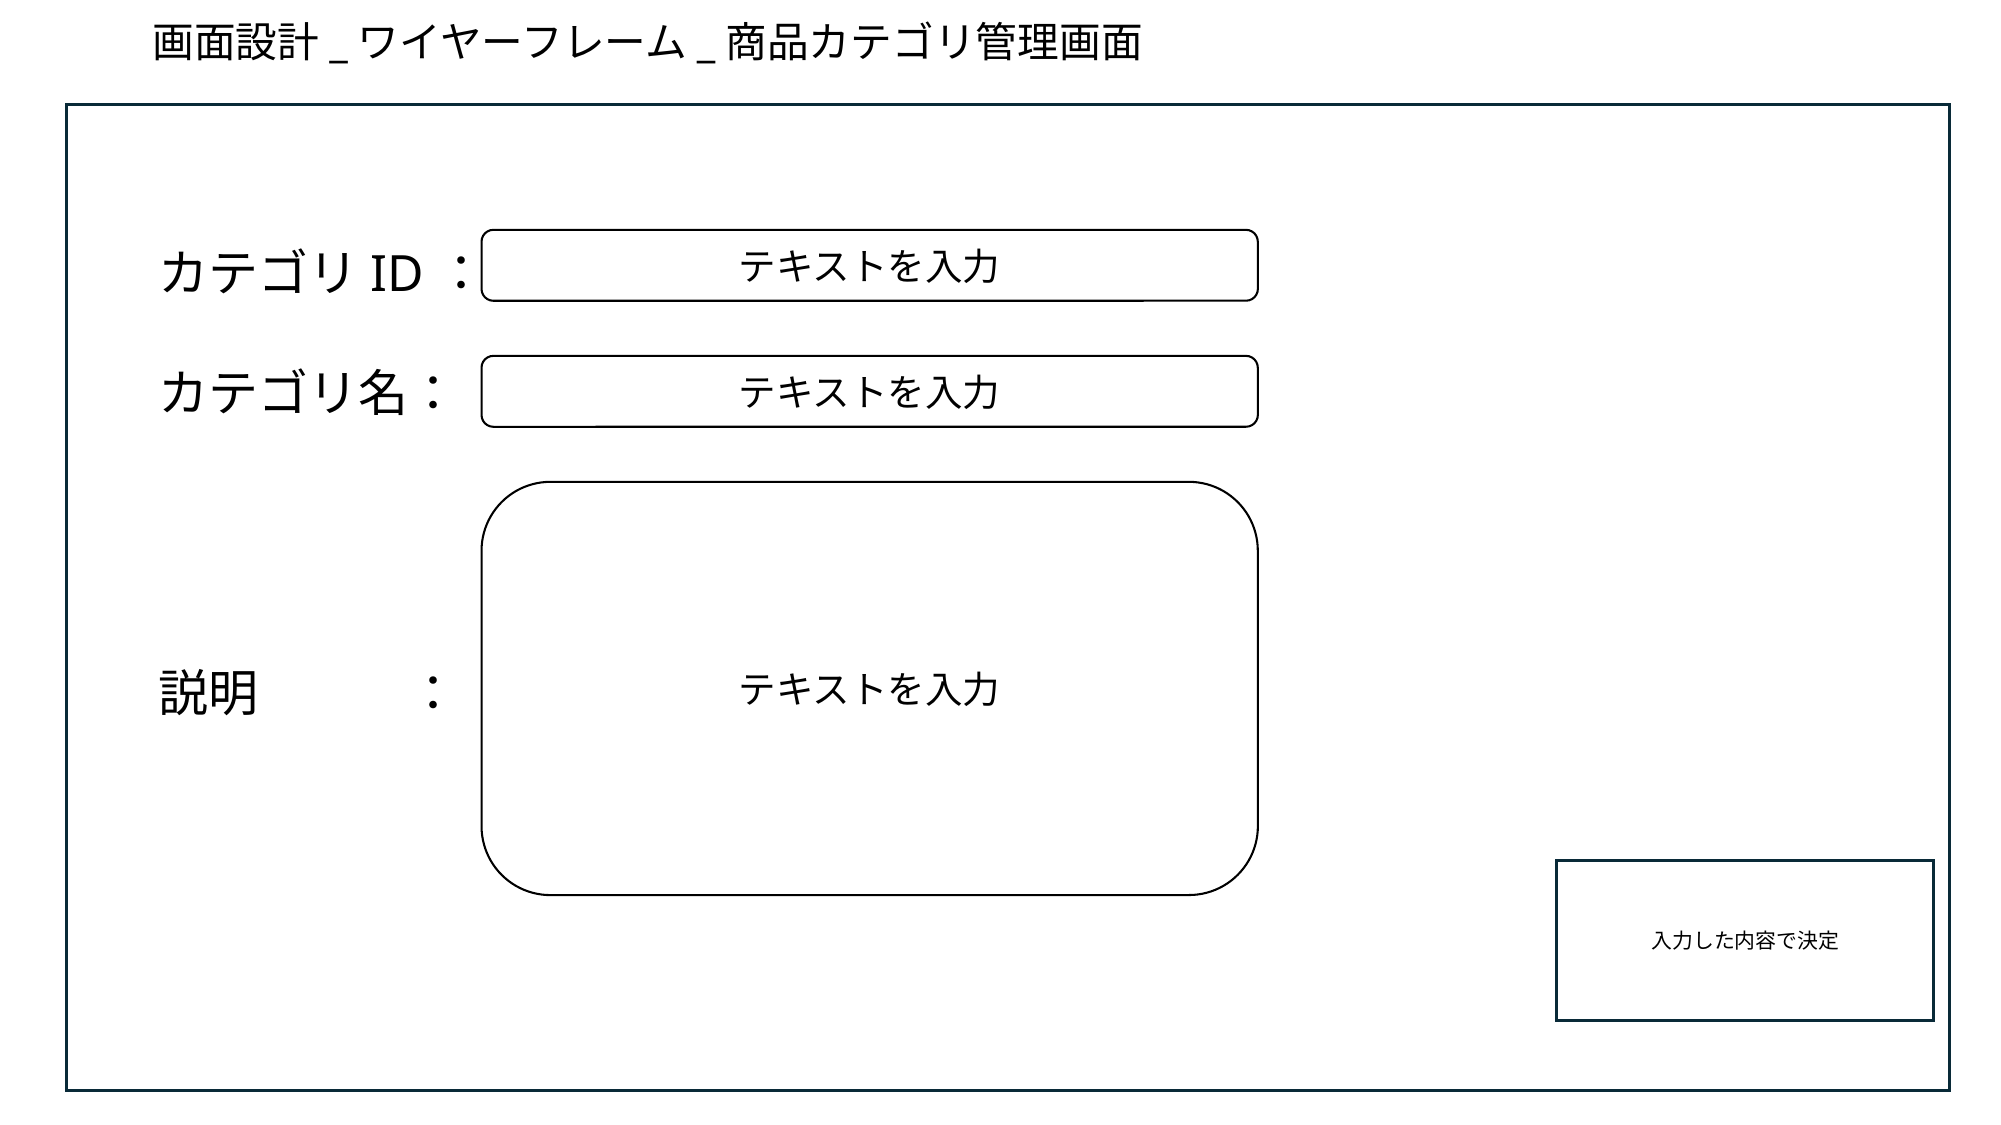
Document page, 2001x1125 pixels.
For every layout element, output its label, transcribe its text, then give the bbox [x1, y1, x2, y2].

text_box テキストを入力 [480, 354, 1259, 428]
text_box テキストを入力 [480, 228, 1259, 302]
text_box [65, 103, 1951, 1092]
text_box カテゴリID： カテゴリ名： 説明 ： [143, 234, 1873, 730]
title 画面設計_ワイヤーフレーム_商品カテゴリ管理画面 [137, 33, 1161, 55]
text_box テキストを入力 [480, 480, 1259, 897]
text_box 入力した内容で決定 [1555, 859, 1935, 1022]
